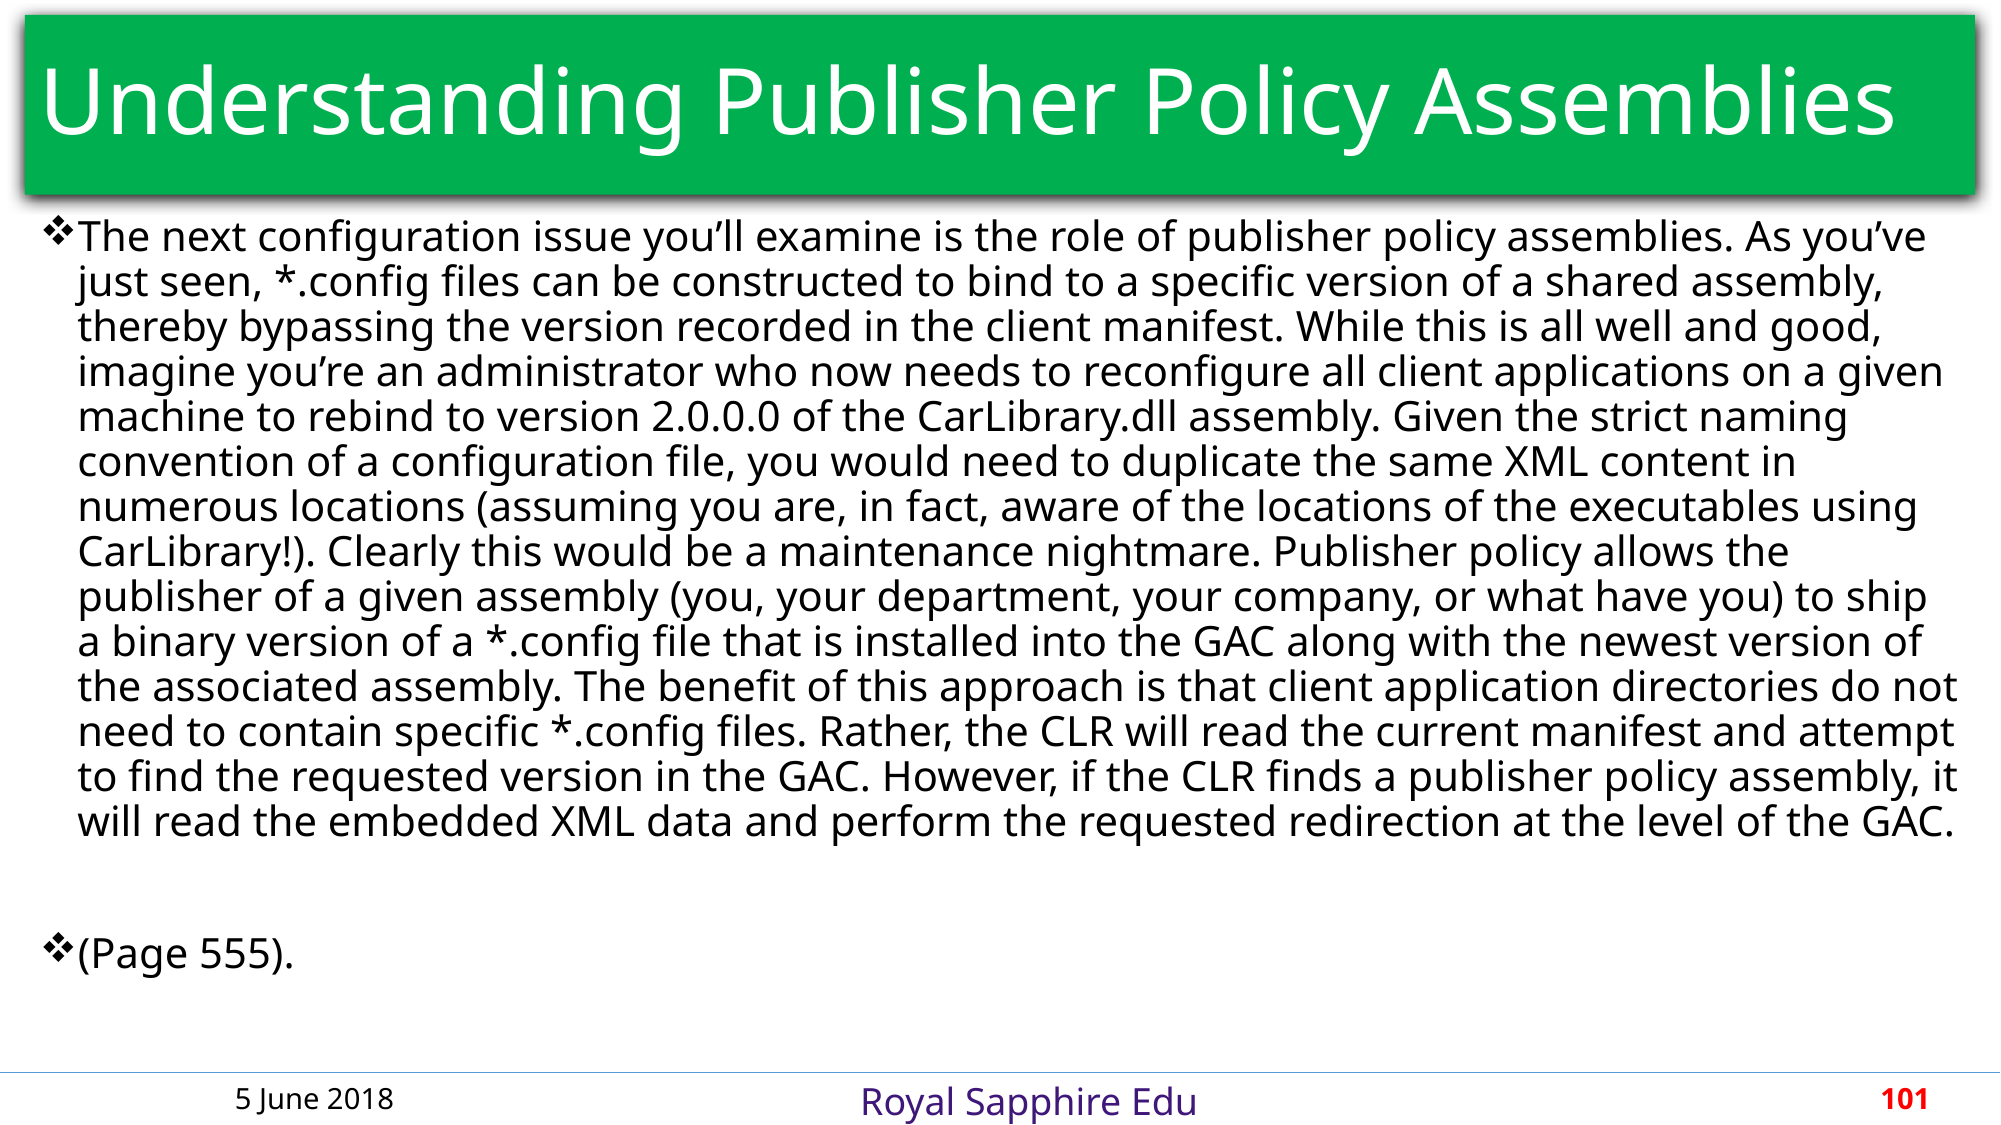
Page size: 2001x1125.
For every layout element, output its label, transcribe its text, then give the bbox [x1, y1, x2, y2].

title Understanding Publisher Policy Assemblies [24, 14, 1975, 195]
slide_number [220, 1072, 671, 1115]
slide_number 101 [1495, 1072, 1946, 1115]
list The next configuration issue you’ll examine is the role of publisher policy assemblies. As you’ve just seen, *.config files can be constructed to bind to a specific version of a shared assembly, thereby bypassing the version recorded in the client manifest. While this is all well and good, imagine you’re an administrator who now needs to reconfigure all client applications on a given machine to rebind to version 2.0.0.0 of the CarLibrary.dll assembly. Given the strict naming convention of a configuration file, you would need to duplicate the same XML content in numerous locations (assuming you are, in fact, aware of the locations of the executables using CarLibrary!). Clearly this would be a maintenance nightmare. Publisher policy allows the publisher of a given assembly (you, your department, your company, or what have you) to ship a binary version of a *.config file that is installed into the GAC along with the newest version of the associated assembly. The benefit of this approach is that client application directories do not need to contain specific *.config files. Rather, the CLR will read the current manifest and attempt to find the requested version in the GAC. However, if the CLR finds a publisher policy assembly, it will read the embedded XML data and perform the requested redirection at the level of the GAC. (Page 555). [24, 208, 1975, 1063]
